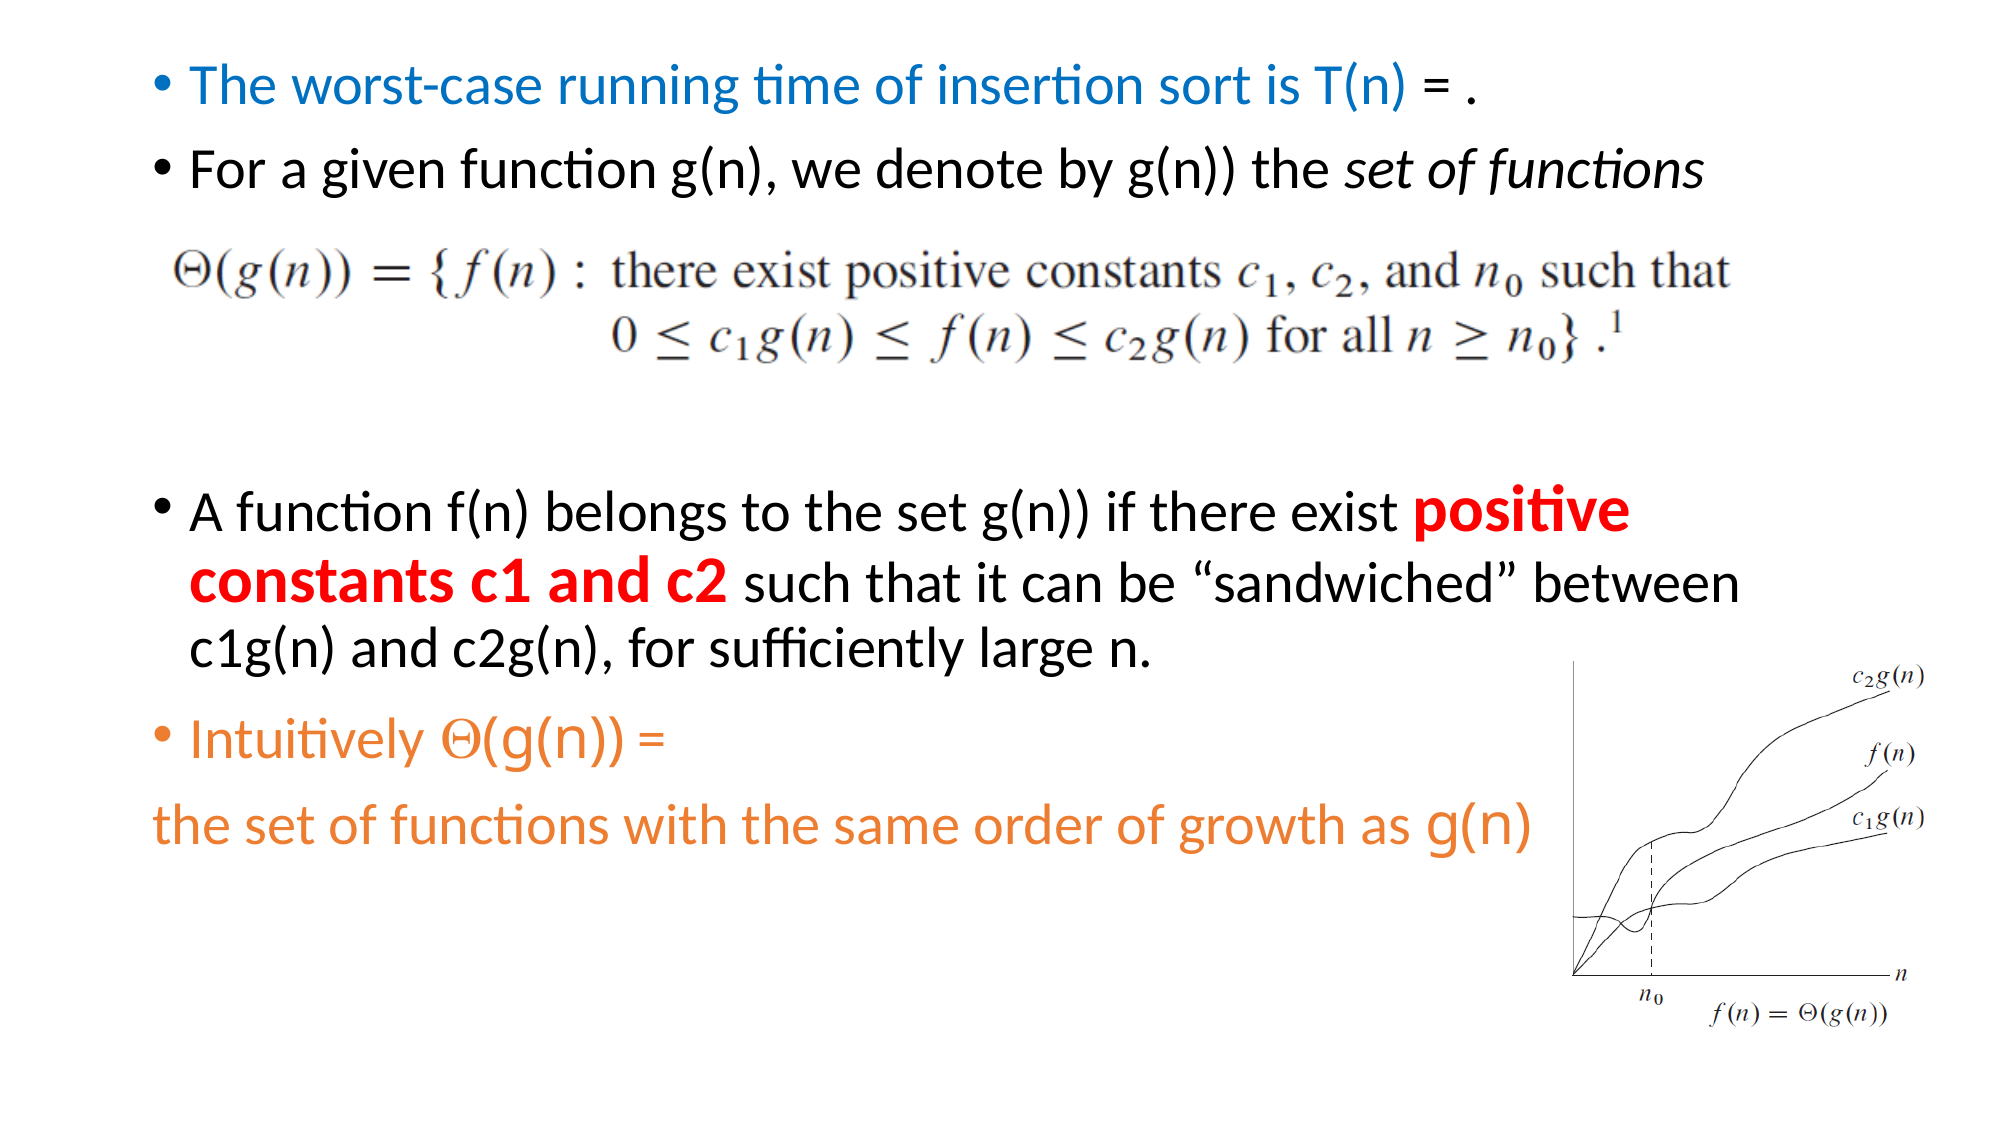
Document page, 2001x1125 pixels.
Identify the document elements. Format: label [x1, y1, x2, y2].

picture [151, 234, 1779, 369]
picture [1549, 624, 1969, 1031]
